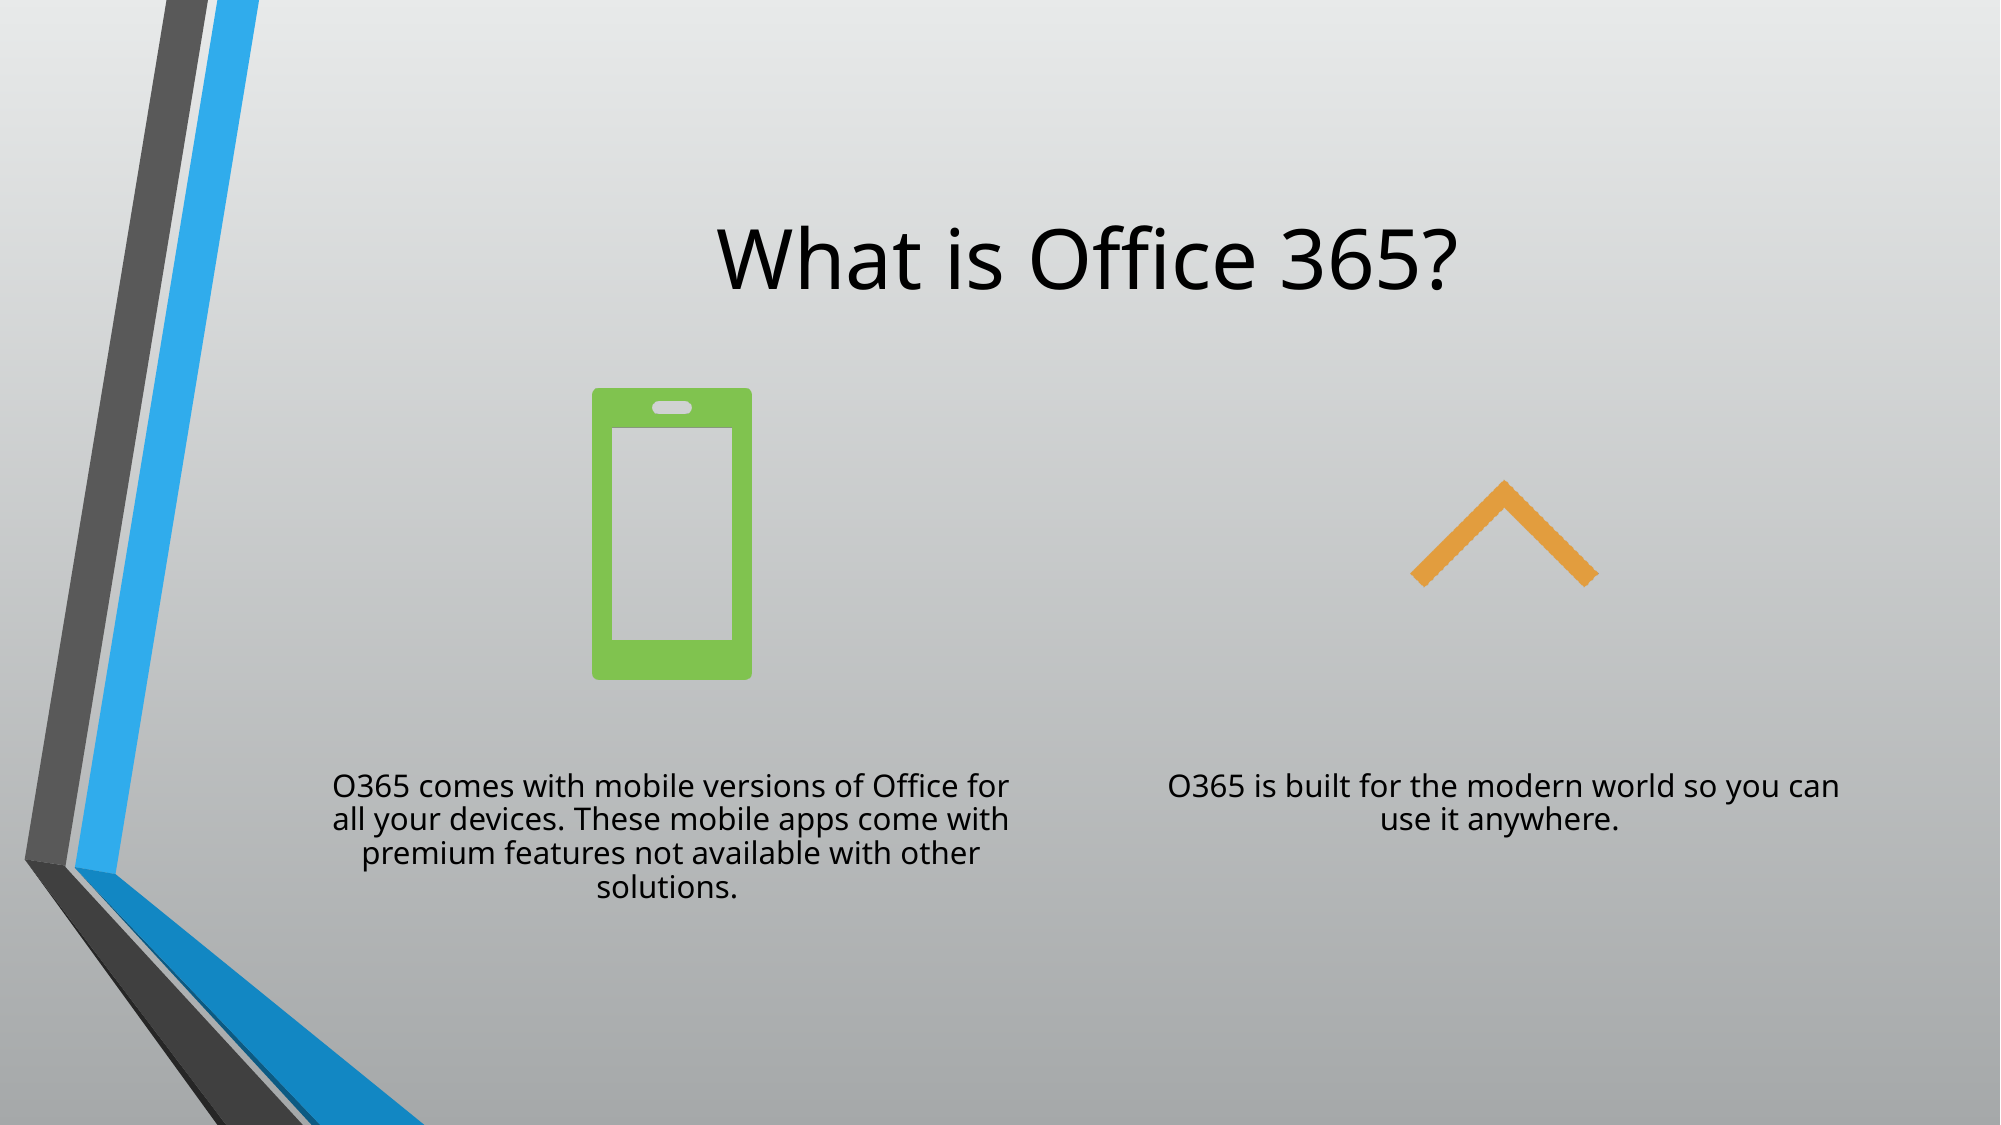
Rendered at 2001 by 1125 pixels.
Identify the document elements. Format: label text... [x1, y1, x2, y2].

title What is Office 365? [288, 112, 1887, 312]
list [288, 312, 1888, 951]
